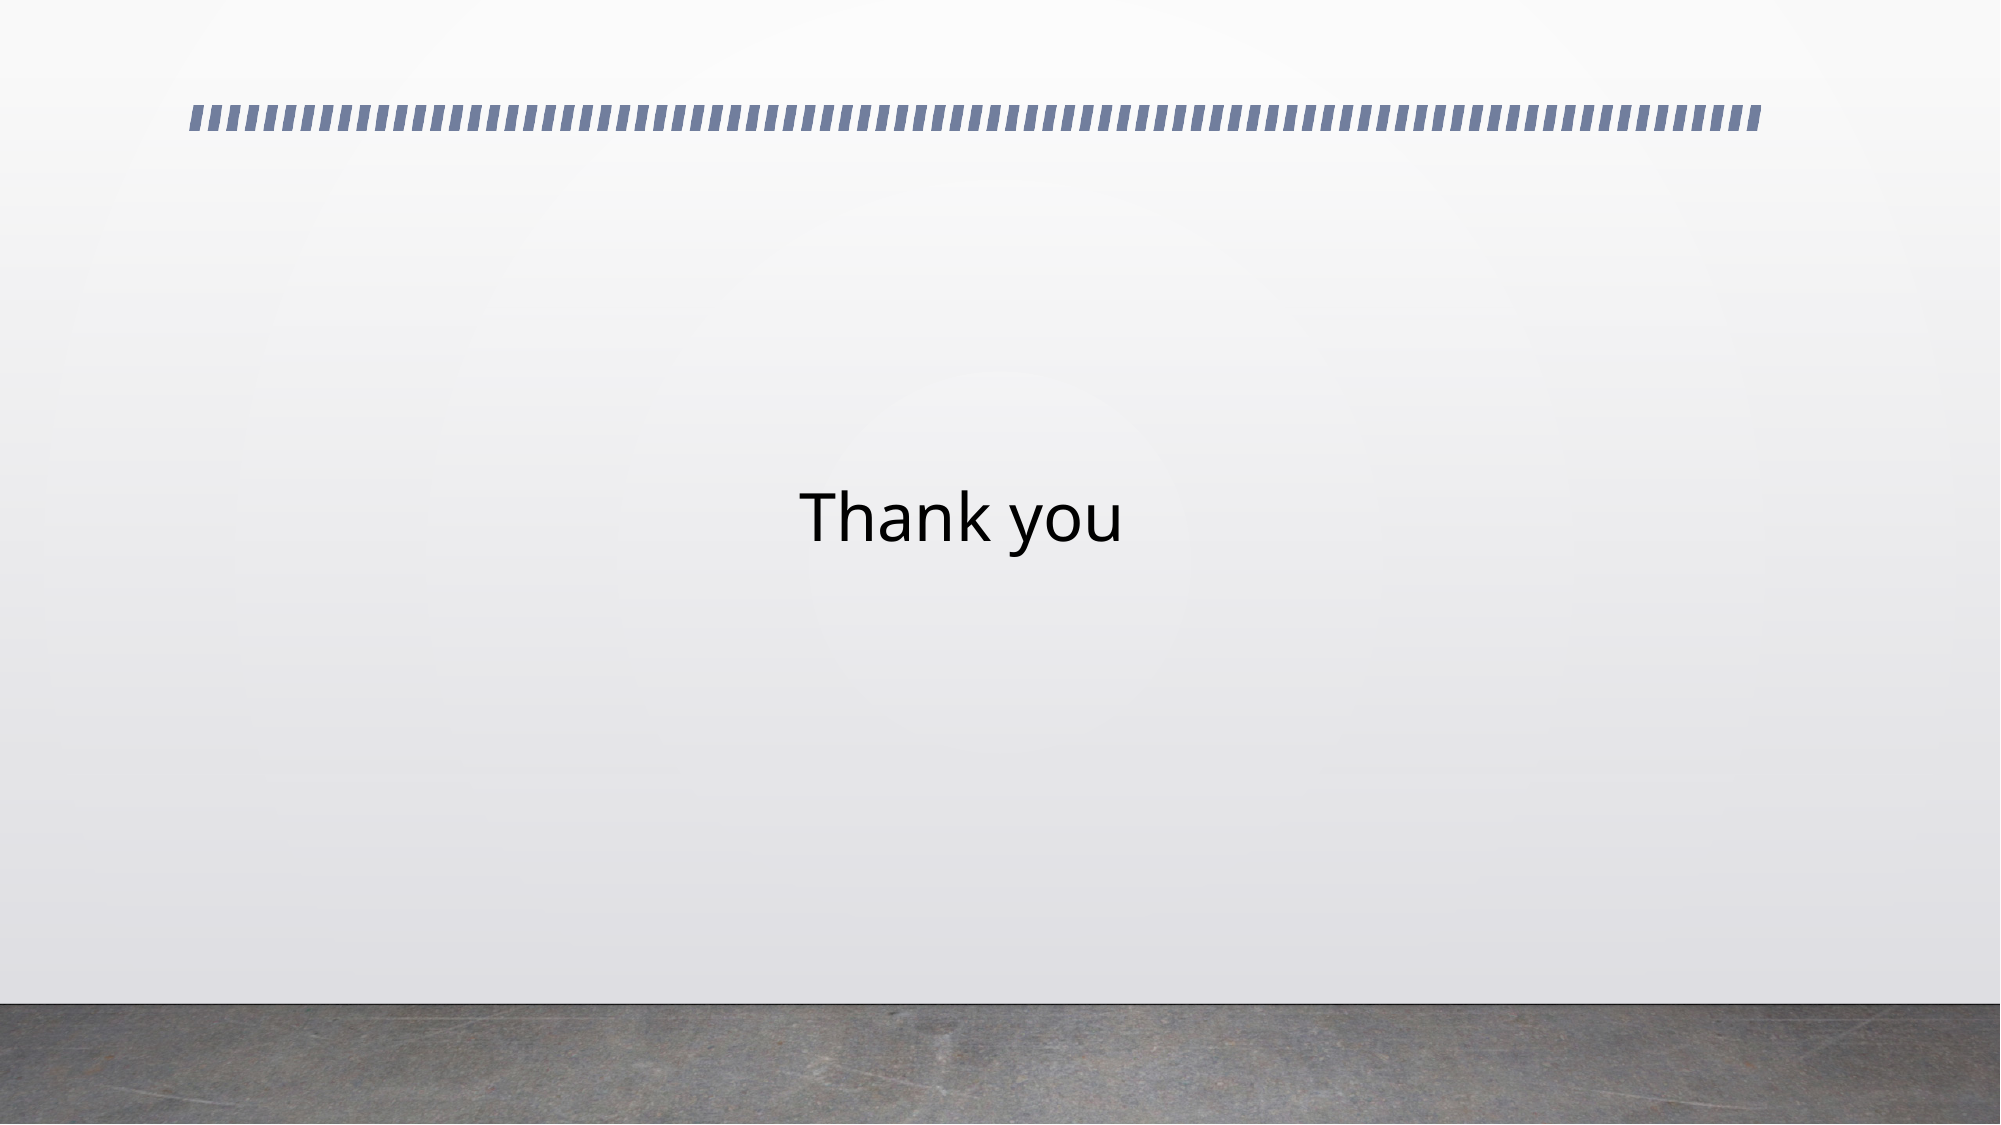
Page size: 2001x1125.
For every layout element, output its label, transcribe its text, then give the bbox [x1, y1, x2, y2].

title Thank you [174, 476, 1750, 649]
picture [0, 1004, 2000, 1124]
